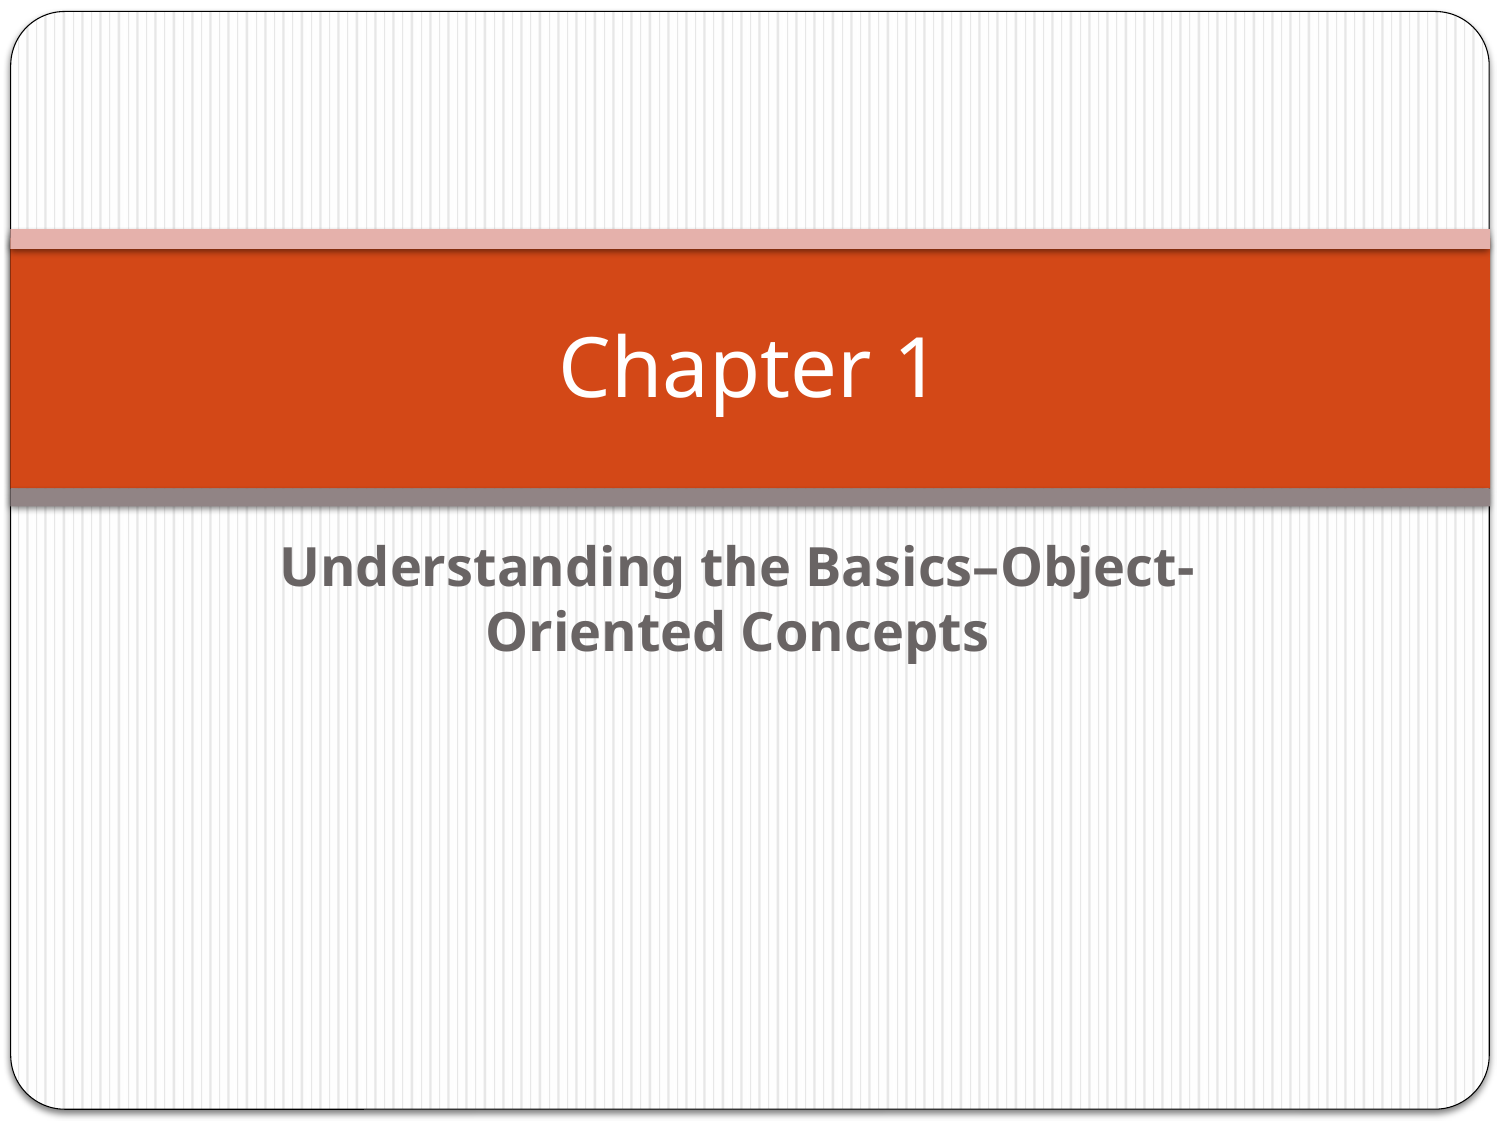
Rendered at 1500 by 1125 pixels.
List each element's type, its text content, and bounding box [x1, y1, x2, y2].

title Chapter 1 [75, 247, 1425, 489]
subtitle Understanding the Basics–Object-Oriented Concepts [212, 525, 1263, 788]
